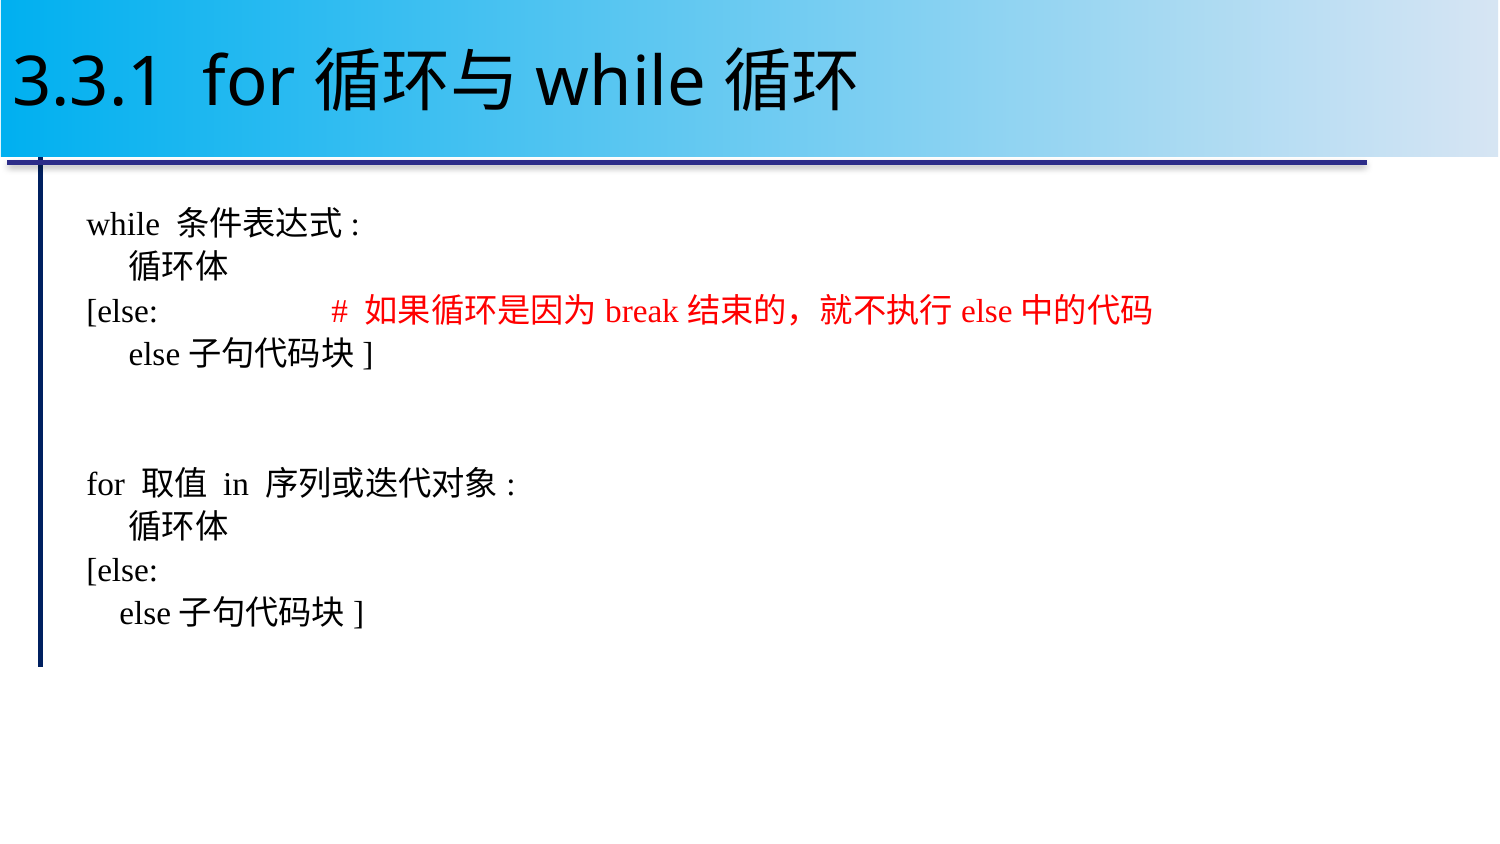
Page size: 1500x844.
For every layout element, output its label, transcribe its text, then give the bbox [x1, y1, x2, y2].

title 3.3.1 for循环与while循环 [0, 0, 1499, 157]
list while 条件表达式: 循环体 [else: # 如果循环是因为break结束的，就不执行else中的代码 else子句代码块] for 取值 in 序列或迭代对象: 循环体 [else: else子句代码块] [74, 196, 1426, 755]
